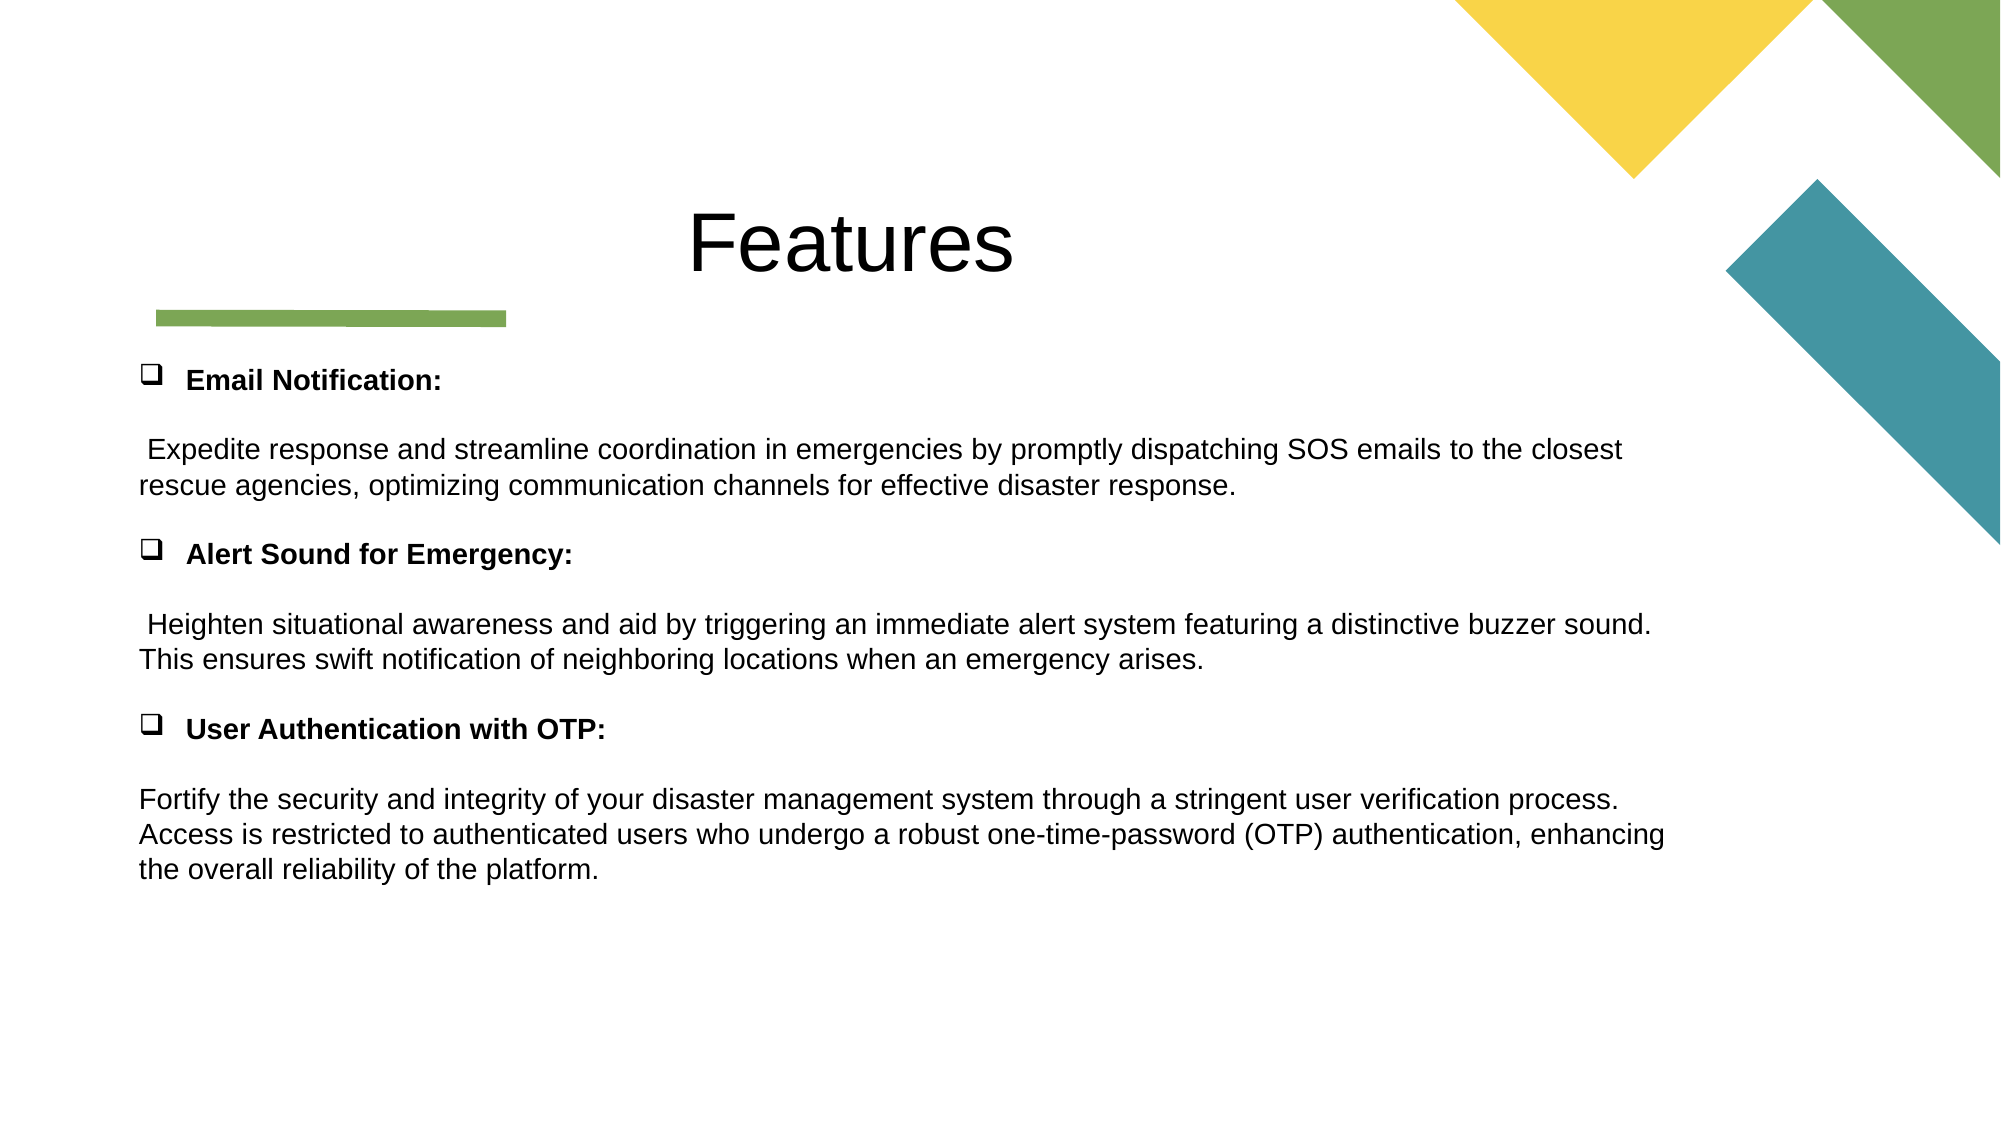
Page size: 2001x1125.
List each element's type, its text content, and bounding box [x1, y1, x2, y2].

text_box Email Notification: Expedite response and streamline coordination in emergencies by promptly dispatching SOS emails to the closest rescue agencies, optimizing communication channels for effective disaster response. Alert Sound for Emergency: Heighten situational awareness and aid by triggering an immediate alert system featuring a distinctive buzzer sound. This ensures swift notification of neighboring locations when an emergency arises. User Authentication with OTP: Fortify the security and integrity of your disaster management system through a stringent user verification process. Access is restricted to authenticated users who undergo a robust one-time-password (OTP) authentication, enhancing the overall reliability of the platform. [124, 353, 1723, 893]
text_box Features [672, 180, 1520, 353]
